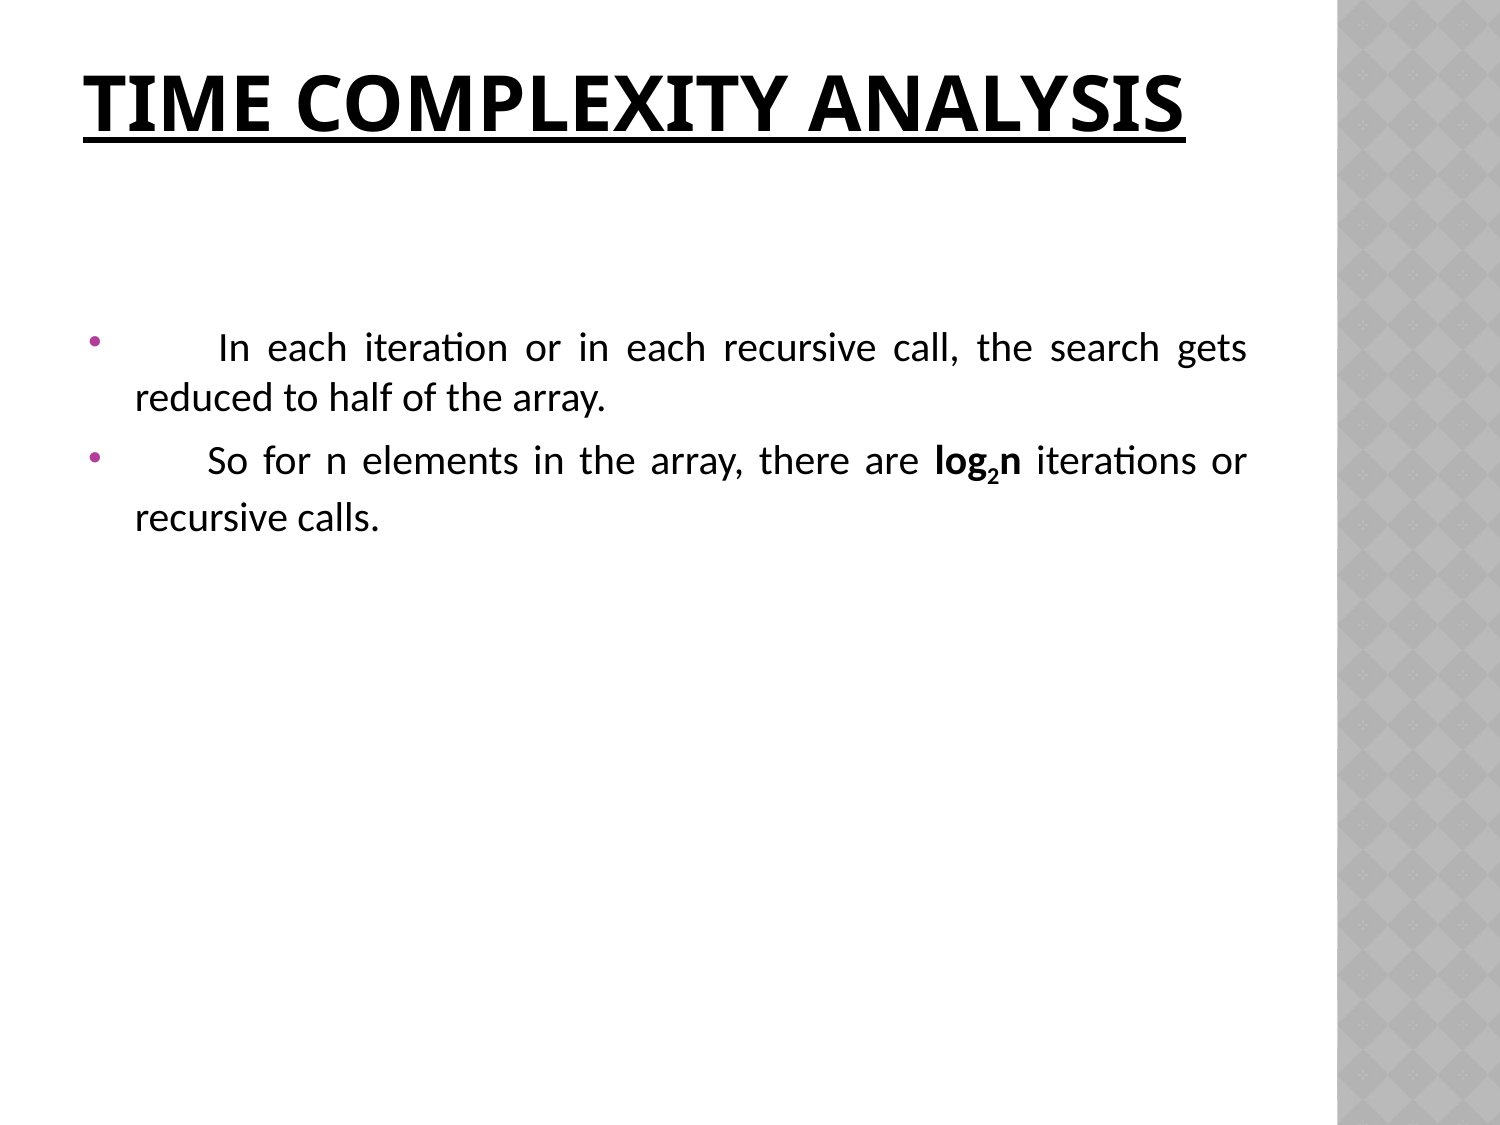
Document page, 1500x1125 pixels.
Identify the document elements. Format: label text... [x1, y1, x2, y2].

title Time Complexity Analysis [75, 52, 1263, 240]
list In each iteration or in each recursive call, the search gets reduced to half of the array. So for n elements in the array, there are log2n iterations or recursive calls. [75, 249, 1263, 1045]
